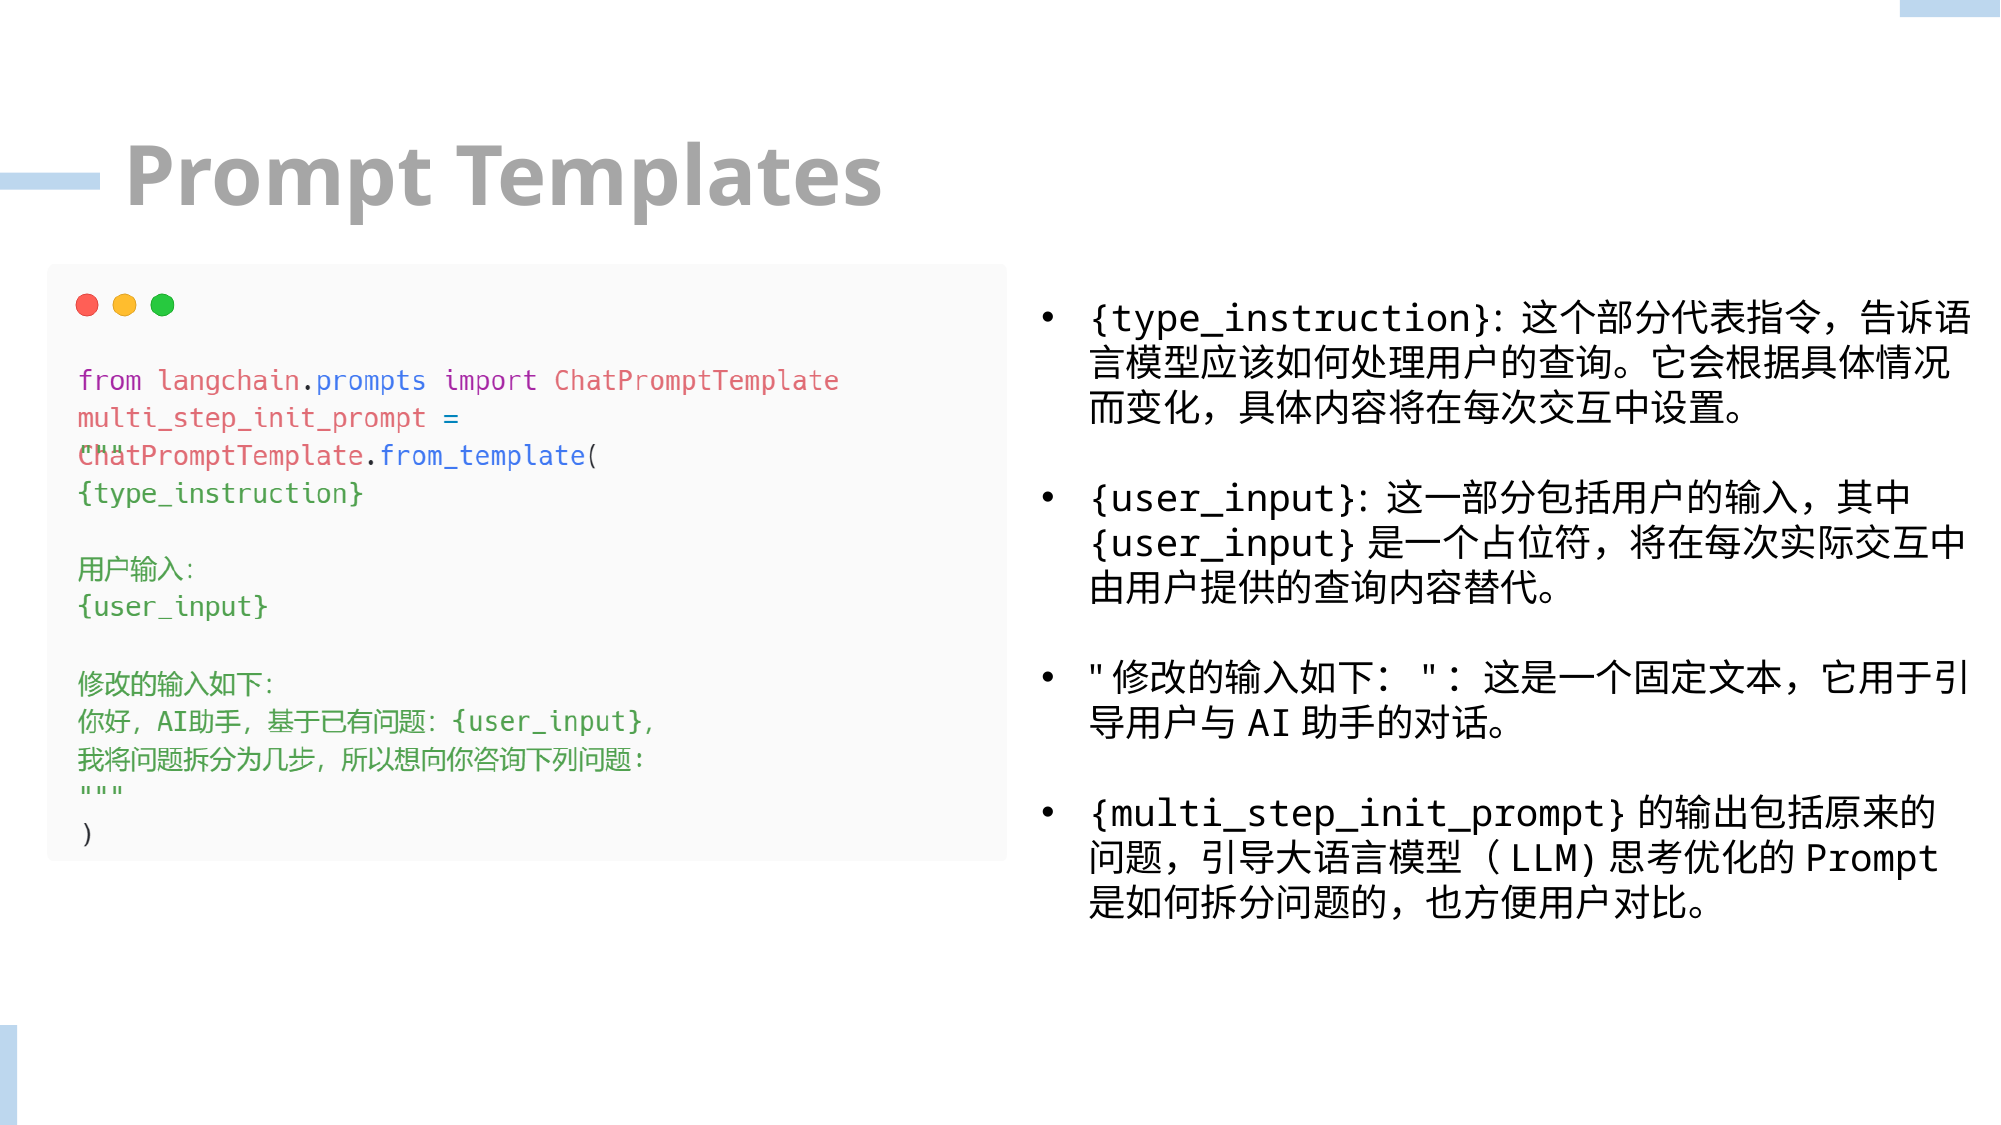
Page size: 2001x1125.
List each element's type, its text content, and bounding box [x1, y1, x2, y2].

text_box {type_instruction}: 这个部分代表指令，告诉语言模型应该如何处理用户的查询。它会根据具体情况而变化，具体内容将在每次交互中设置。 {user_input}: 这一部分包括用户的输入，其中{user_input}是一个占位符，将在每次实际交互中由用户提供的查询内容替代。 "修改的输入如下："：这是一个固定文本，它用于引导用户与AI助手的对话。 {multi_step_init_prompt}的输出包括原来的问题，引导大语言模型（LLM)思考优化的Prompt是如何拆分问题的，也方便用户对比。 [1026, 286, 1989, 932]
picture [47, 264, 1007, 861]
text_box Prompt Templates [108, 126, 1169, 232]
